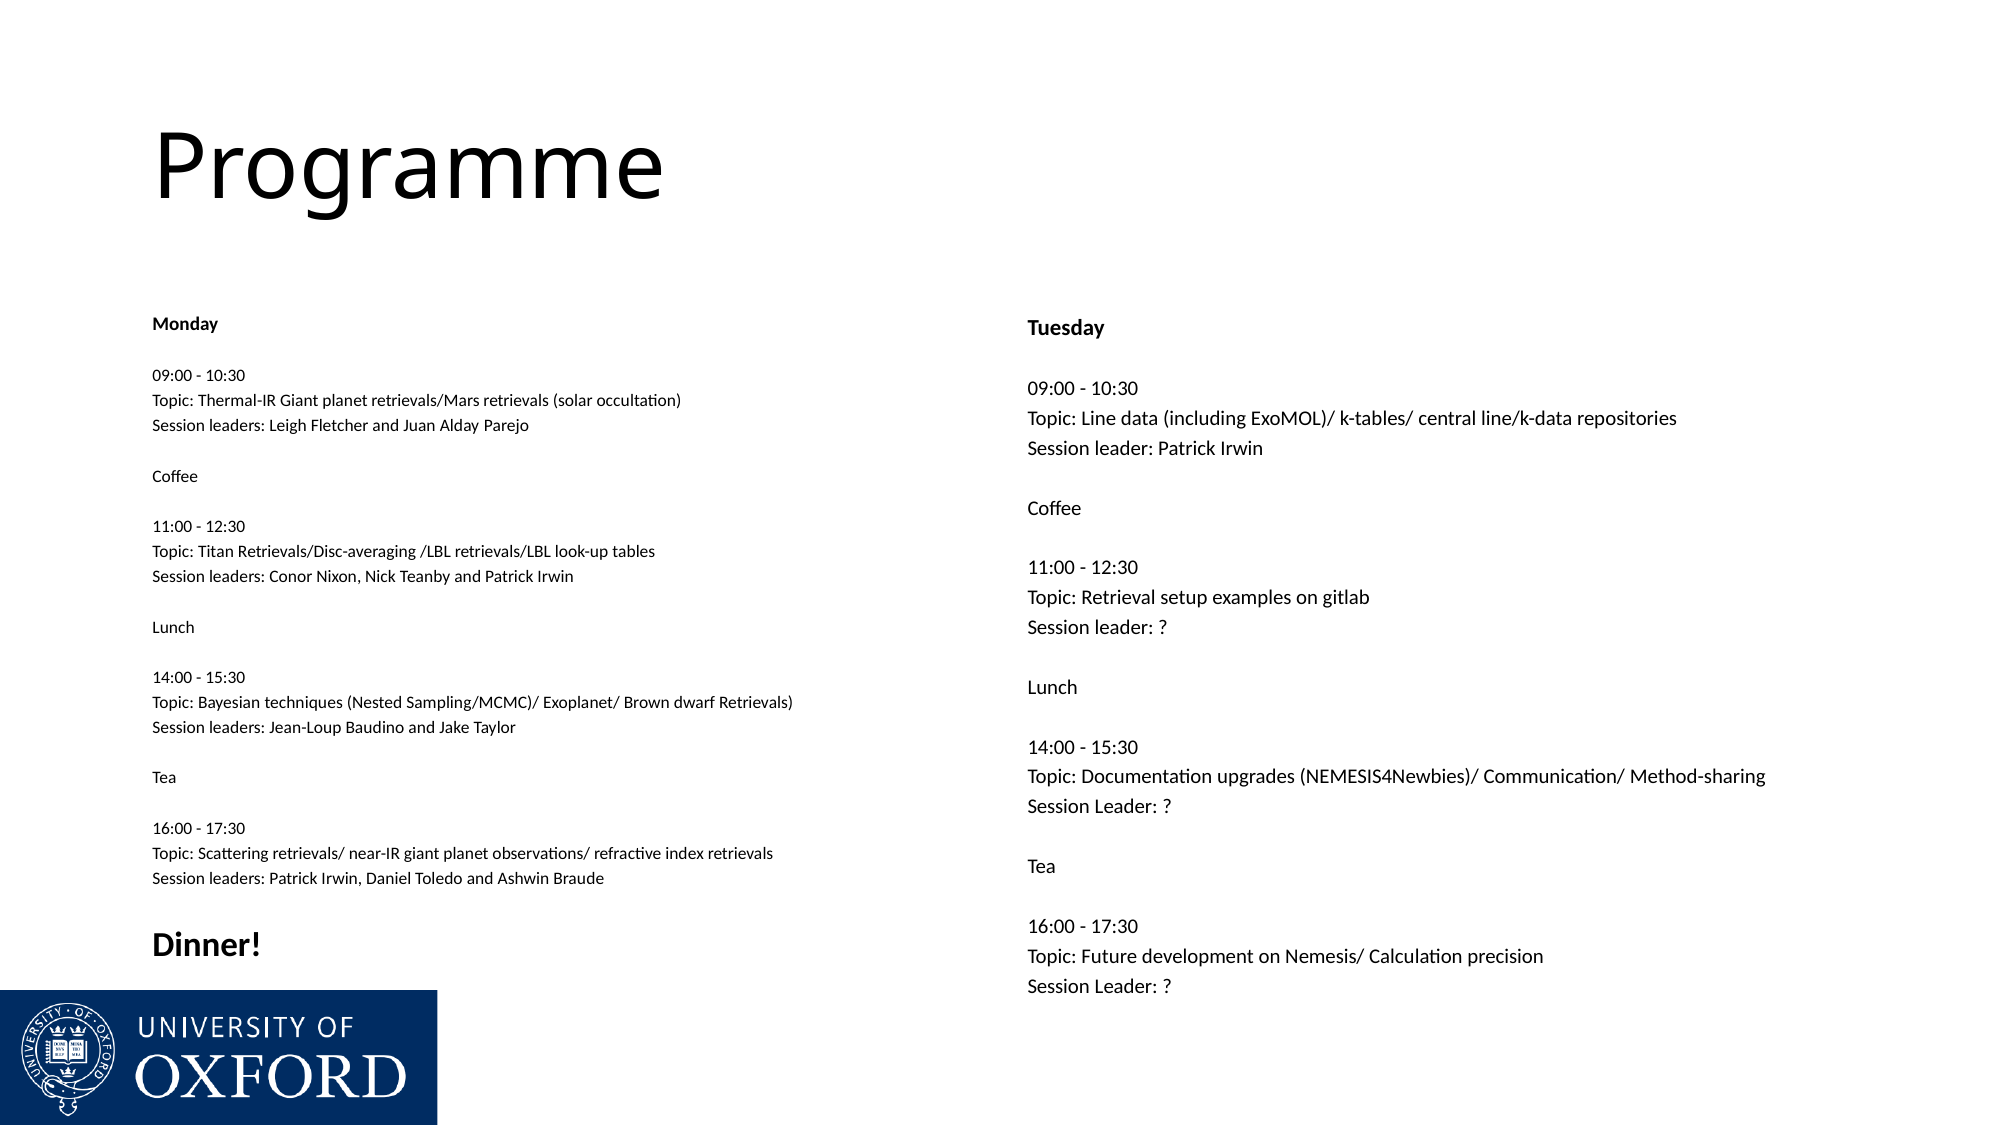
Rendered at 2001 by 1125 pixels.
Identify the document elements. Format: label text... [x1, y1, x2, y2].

title Programme [137, 59, 1863, 278]
list Tuesday 09:00 - 10:30 Topic: Line data (including ExoMOL)/ k-tables/ central line/k-data repositories Session leader: Patrick Irwin Coffee 11:00 - 12:30 Topic: Retrieval setup examples on gitlab Session leader: ? Lunch 14:00 - 15:30 Topic: Documentation upgrades (NEMESIS4Newbies)/ Communication/ Method-sharing Session Leader: ? Tea 16:00 - 17:30 Topic: Future development on Nemesis/ Calculation precision Session Leader: ? [1012, 299, 1863, 1014]
list Monday 09:00 - 10:30 Topic: Thermal-IR Giant planet retrievals/Mars retrievals (solar occultation) Session leaders: Leigh Fletcher and Juan Alday Parejo Coffee 11:00 - 12:30 Topic: Titan Retrievals/Disc-averaging /LBL retrievals/LBL look-up tables Session leaders: Conor Nixon, Nick Teanby and Patrick Irwin Lunch 14:00 - 15:30 Topic: Bayesian techniques (Nested Sampling/MCMC)/ Exoplanet/ Brown dwarf Retrievals) Session leaders: Jean-Loup Baudino and Jake Taylor Tea 16:00 - 17:30 Topic: Scattering retrievals/ near-IR giant planet observations/ refractive index retrievals Session leaders: Patrick Irwin, Daniel Toledo and Ashwin Braude Dinner! [137, 299, 988, 1014]
